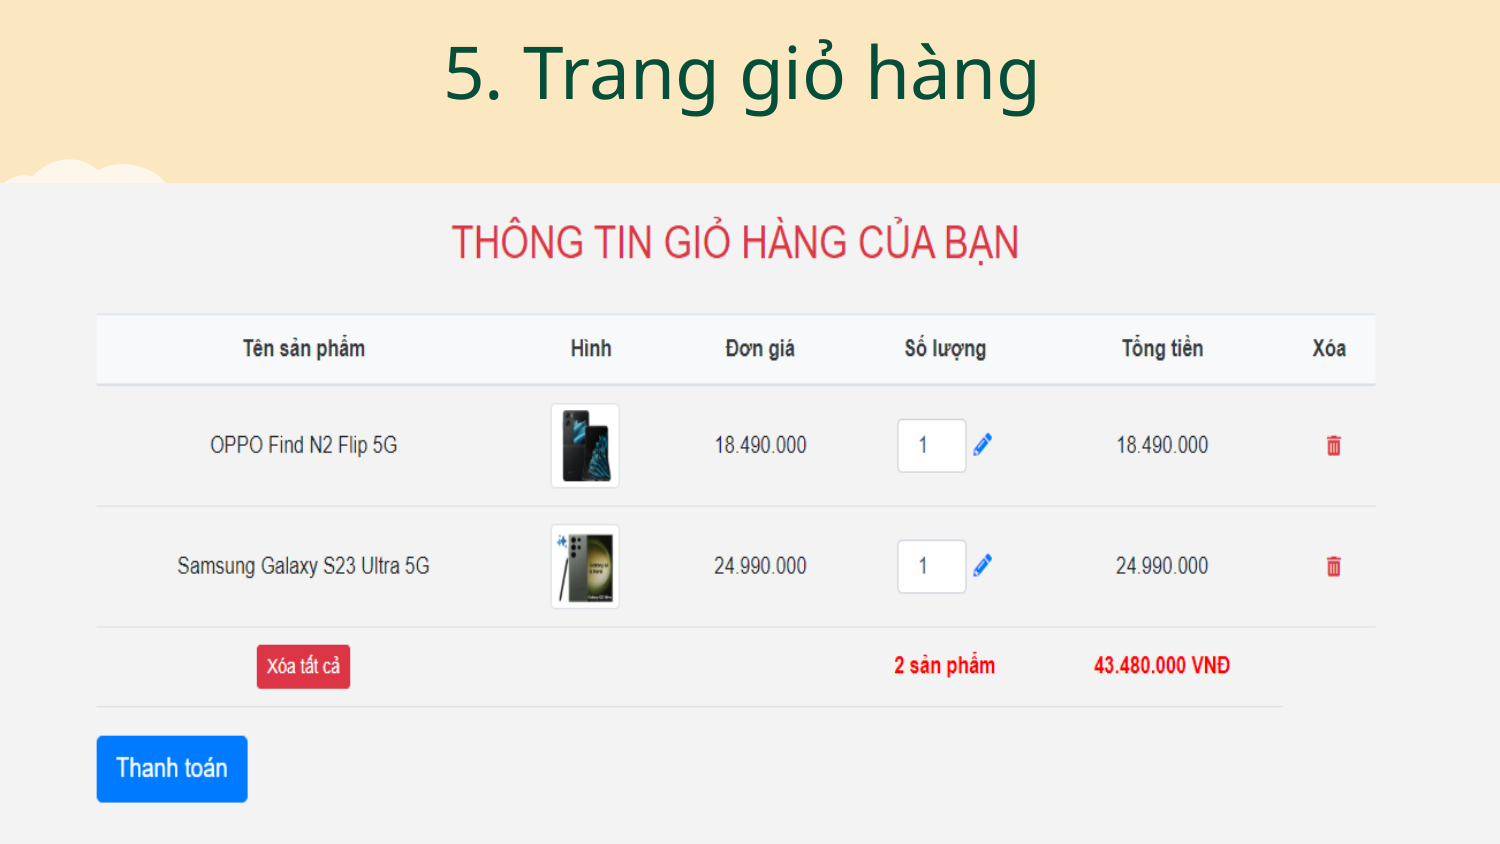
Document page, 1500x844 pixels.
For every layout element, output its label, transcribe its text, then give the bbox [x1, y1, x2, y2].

title 5. Trang giỏ hàng [110, 11, 1375, 106]
picture [0, 183, 1500, 844]
